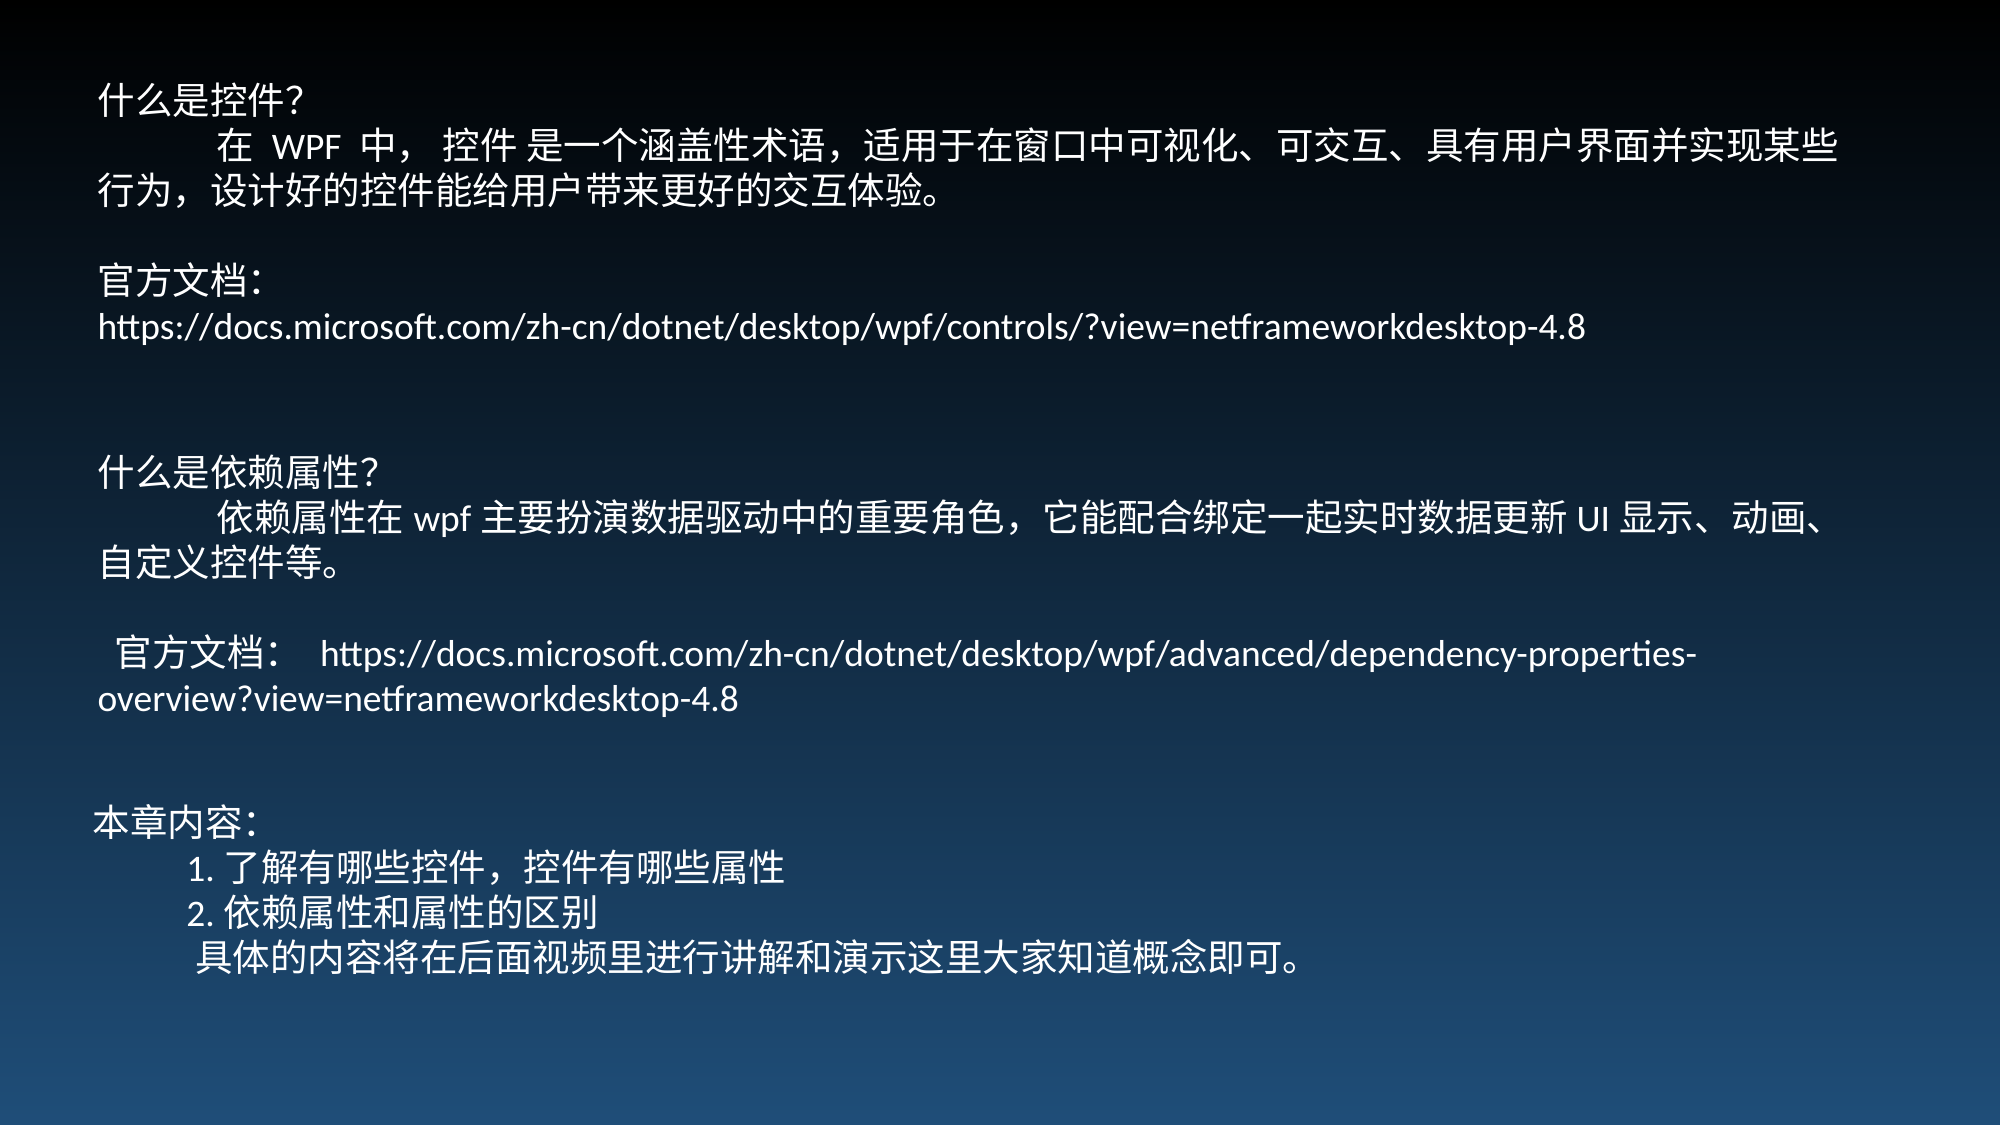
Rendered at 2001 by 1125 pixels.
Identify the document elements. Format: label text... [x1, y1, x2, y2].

text_box 本章内容： 1.了解有哪些控件，控件有哪些属性 2.依赖属性和属性的区别 具体的内容将在后面视频里进行讲解和演示这里大家知道概念即可。 [78, 791, 1336, 987]
text_box 什么是控件？ 在 WPF 中， 控件 是一个涵盖性术语，适用于在窗口中可视化、可交互、具有用户界面并实现某些行为，设计好的控件能给用户带来更好的交互体验。 官方文档： https://docs.microsoft.com/zh-cn/dotnet/desktop/wpf/controls/?view=netframeworkdesktop-4.8 [82, 70, 1868, 400]
text_box 什么是依赖属性？ 依赖属性在wpf主要扮演数据驱动中的重要角色，它能配合绑定一起实时数据更新UI显示、动画、 自定义控件等。 官方文档： https://docs.microsoft.com/zh-cn/dotnet/desktop/wpf/advanced/dependency-properties-overview?view=netframeworkdesktop-4.8 [82, 441, 1826, 726]
